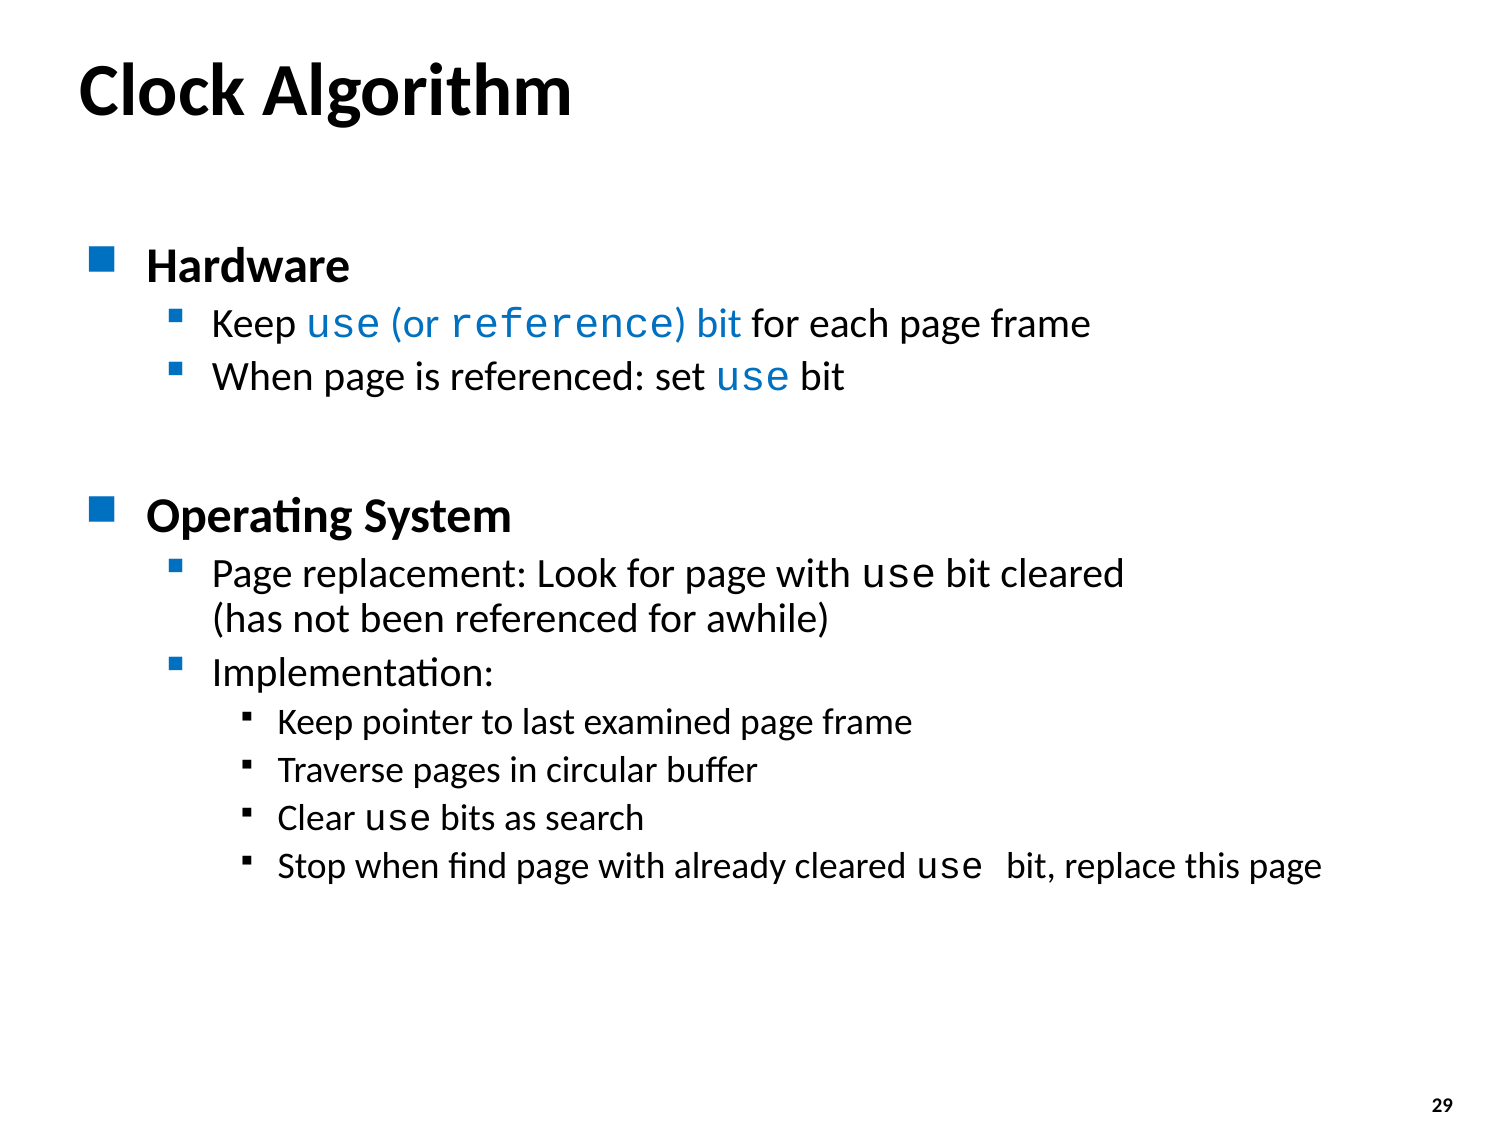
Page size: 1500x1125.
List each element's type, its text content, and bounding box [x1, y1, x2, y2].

list Hardware Keep use (or reference) bit for each page frame When page is referenced: set use bit Operating System Page replacement: Look for page with use bit cleared (has not been referenced for awhile) Implementation: Keep pointer to last examined page frame Traverse pages in circular buffer Clear use bits as search Stop when find page with already cleared use bit, replace this page [74, 231, 1500, 1006]
title Clock Algorithm [64, 23, 1311, 149]
